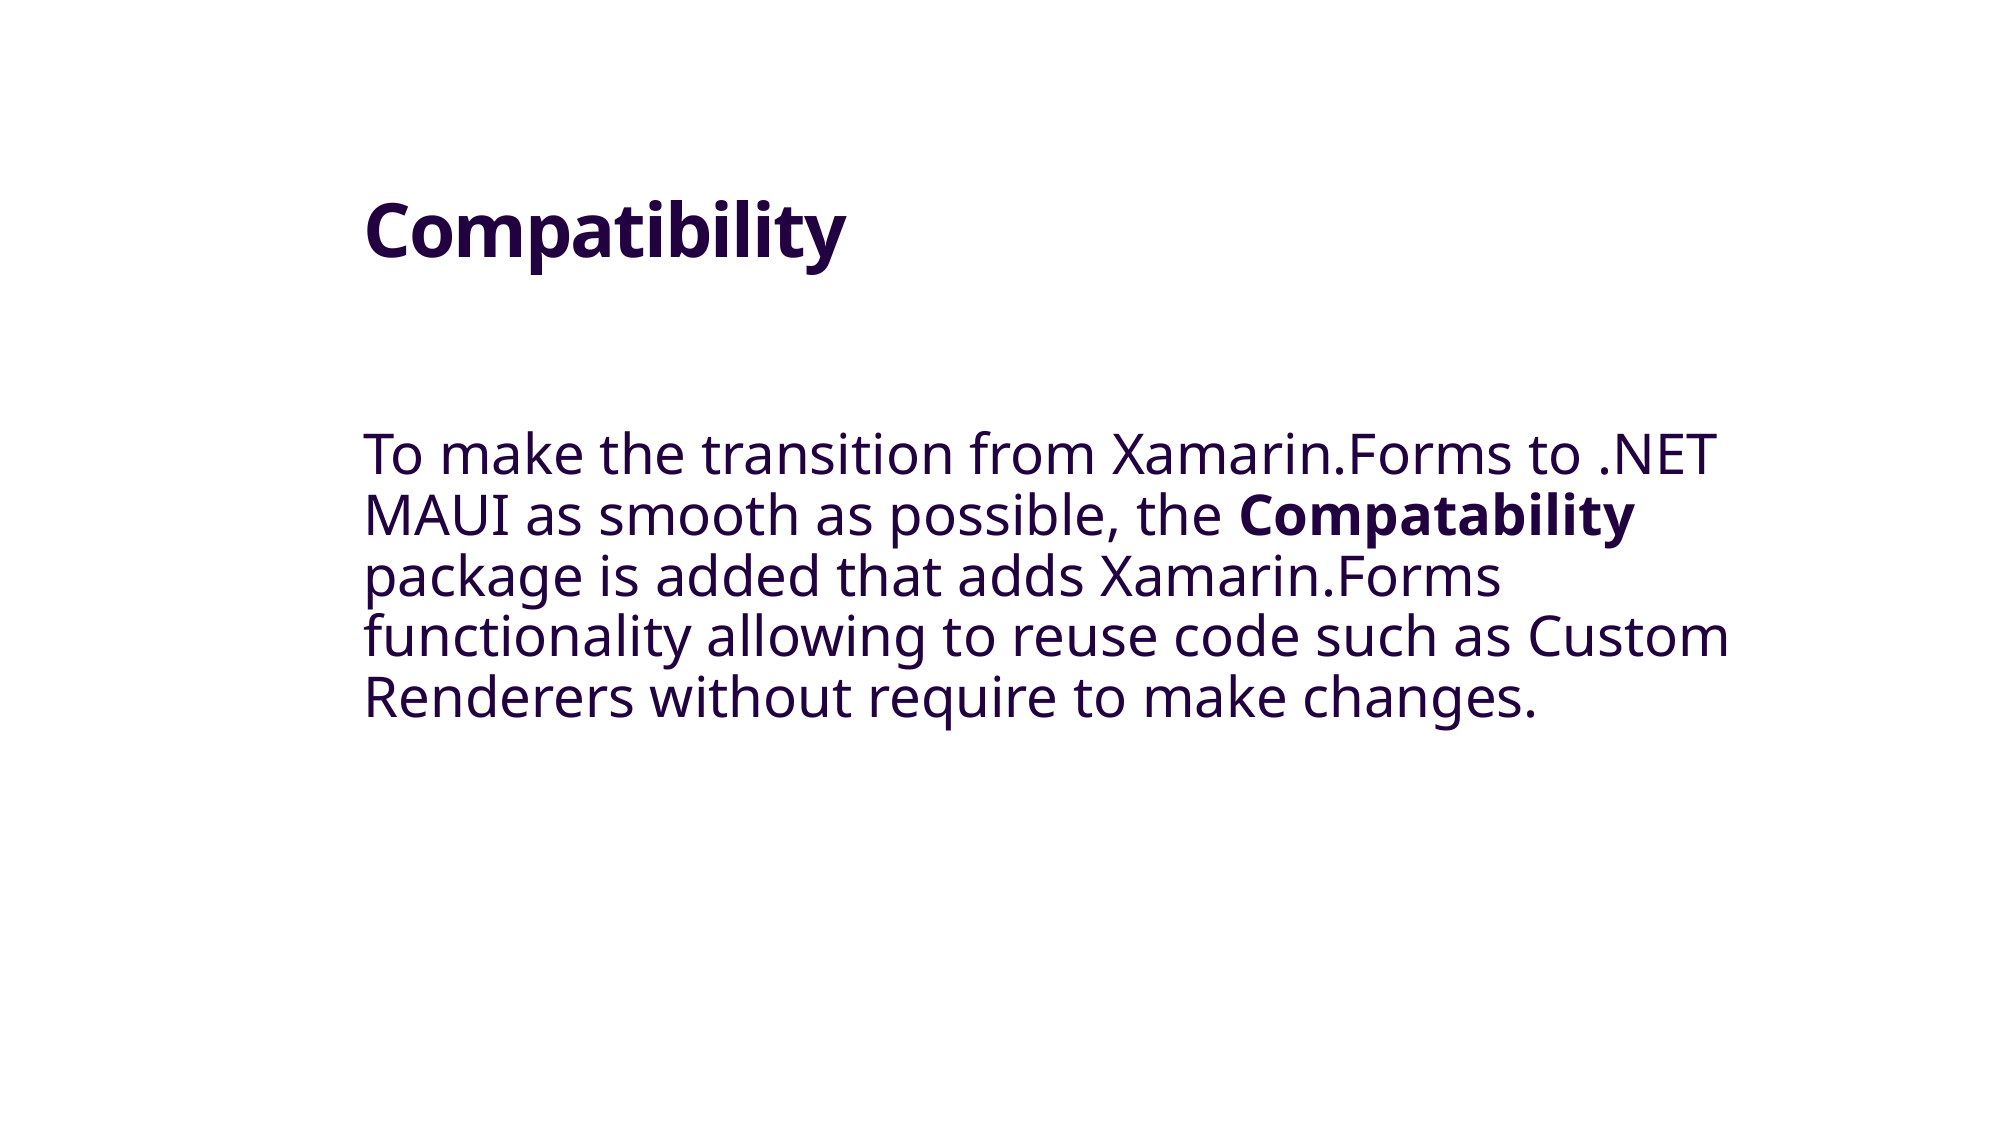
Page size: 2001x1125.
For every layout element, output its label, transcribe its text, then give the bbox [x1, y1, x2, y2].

title Compatibility [339, 177, 1863, 395]
list To make the transition from Xamarin.Forms to .NET MAUI as smooth as possible, the Compatability package is added that adds Xamarin.Forms functionality allowing to reuse code such as Custom Renderers without require to make changes. [339, 411, 1863, 1014]
